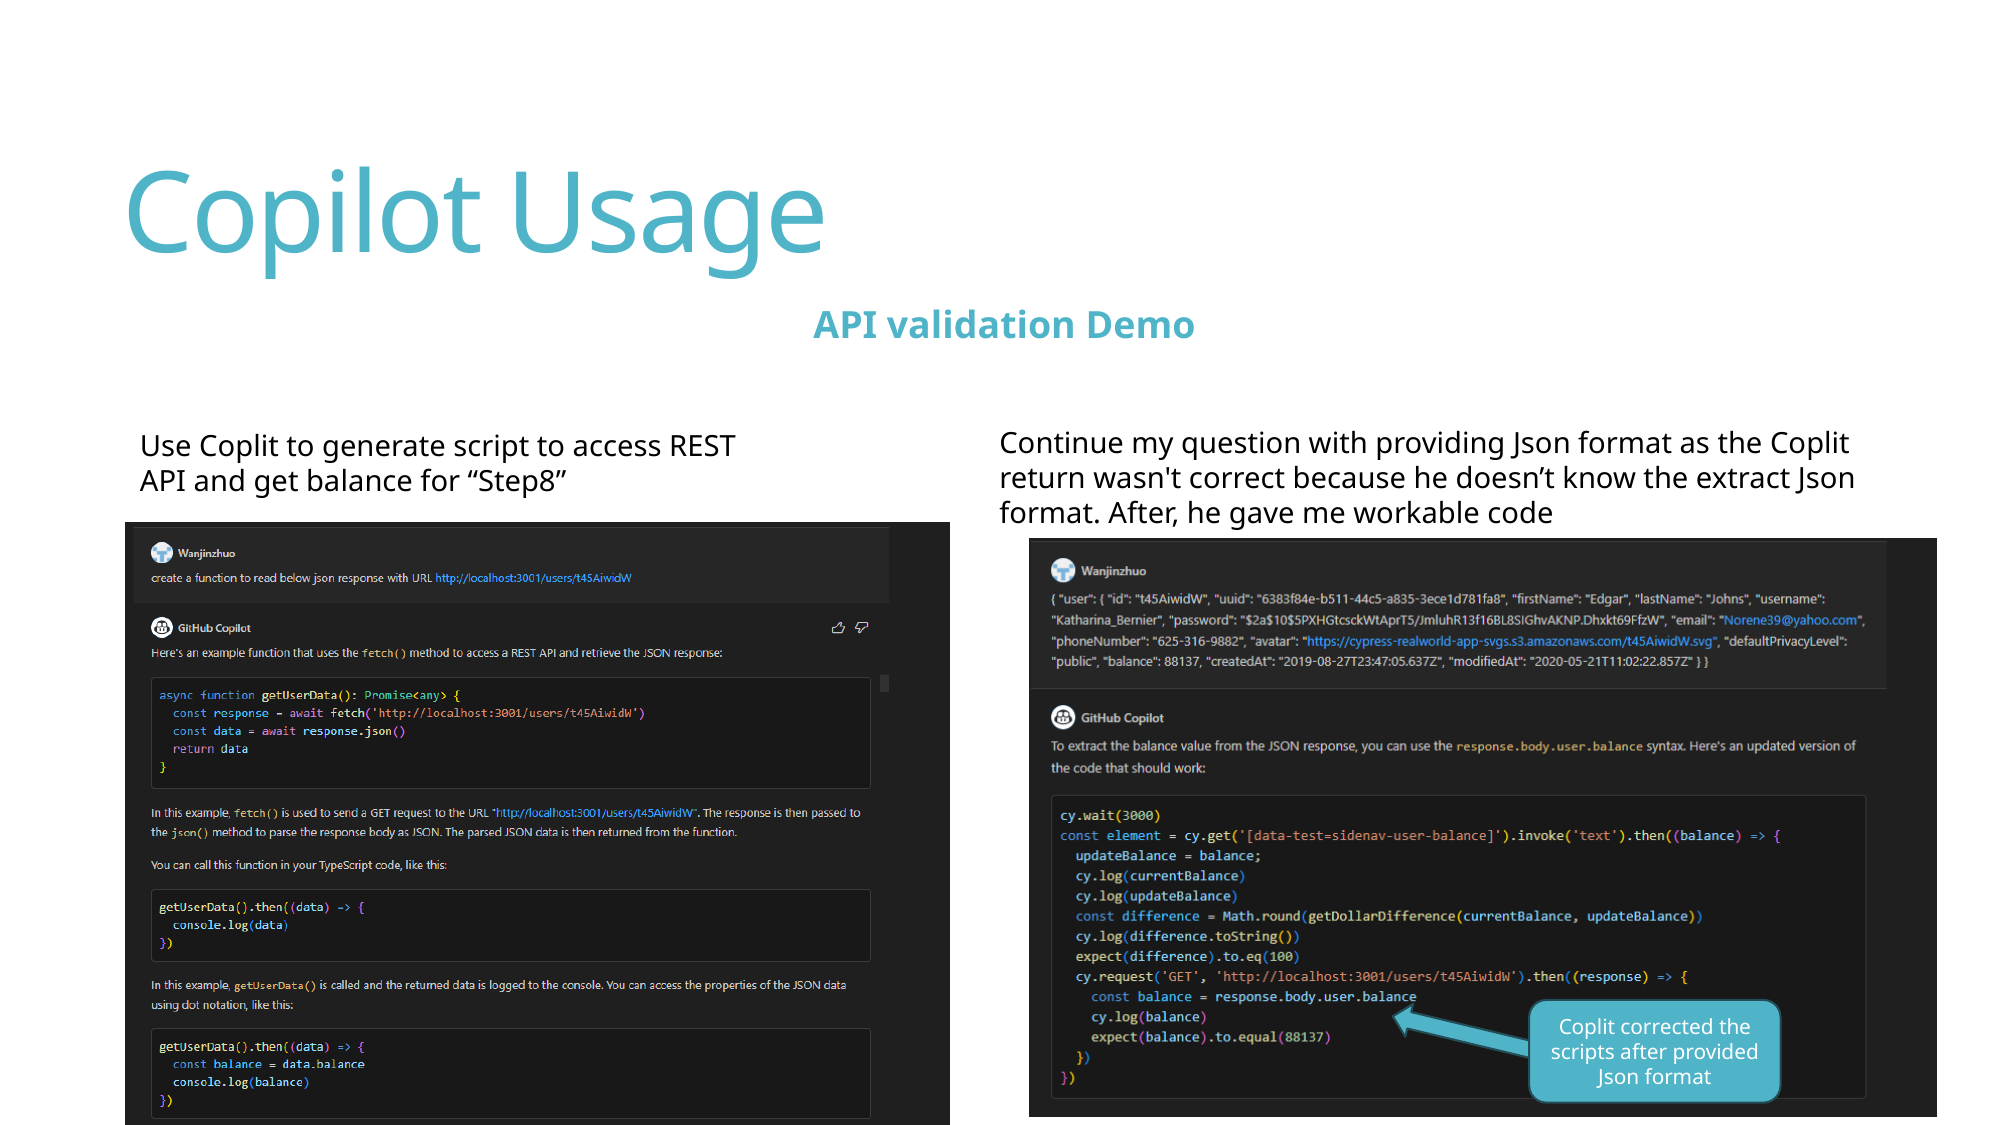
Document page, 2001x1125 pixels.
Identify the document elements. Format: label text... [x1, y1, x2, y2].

text_box Use Coplit to generate script to access REST API and get balance for “Step8” [125, 420, 783, 505]
picture [1029, 538, 1938, 1118]
picture [124, 521, 950, 1125]
text_box API validation Demo [798, 293, 1231, 353]
title Copilot Usage [107, 81, 1875, 354]
text_box Continue my question with providing Json format as the Coplit return wasn't correct because he doesn’t know the extract Json format. After, he gave me workable code [984, 417, 1924, 537]
